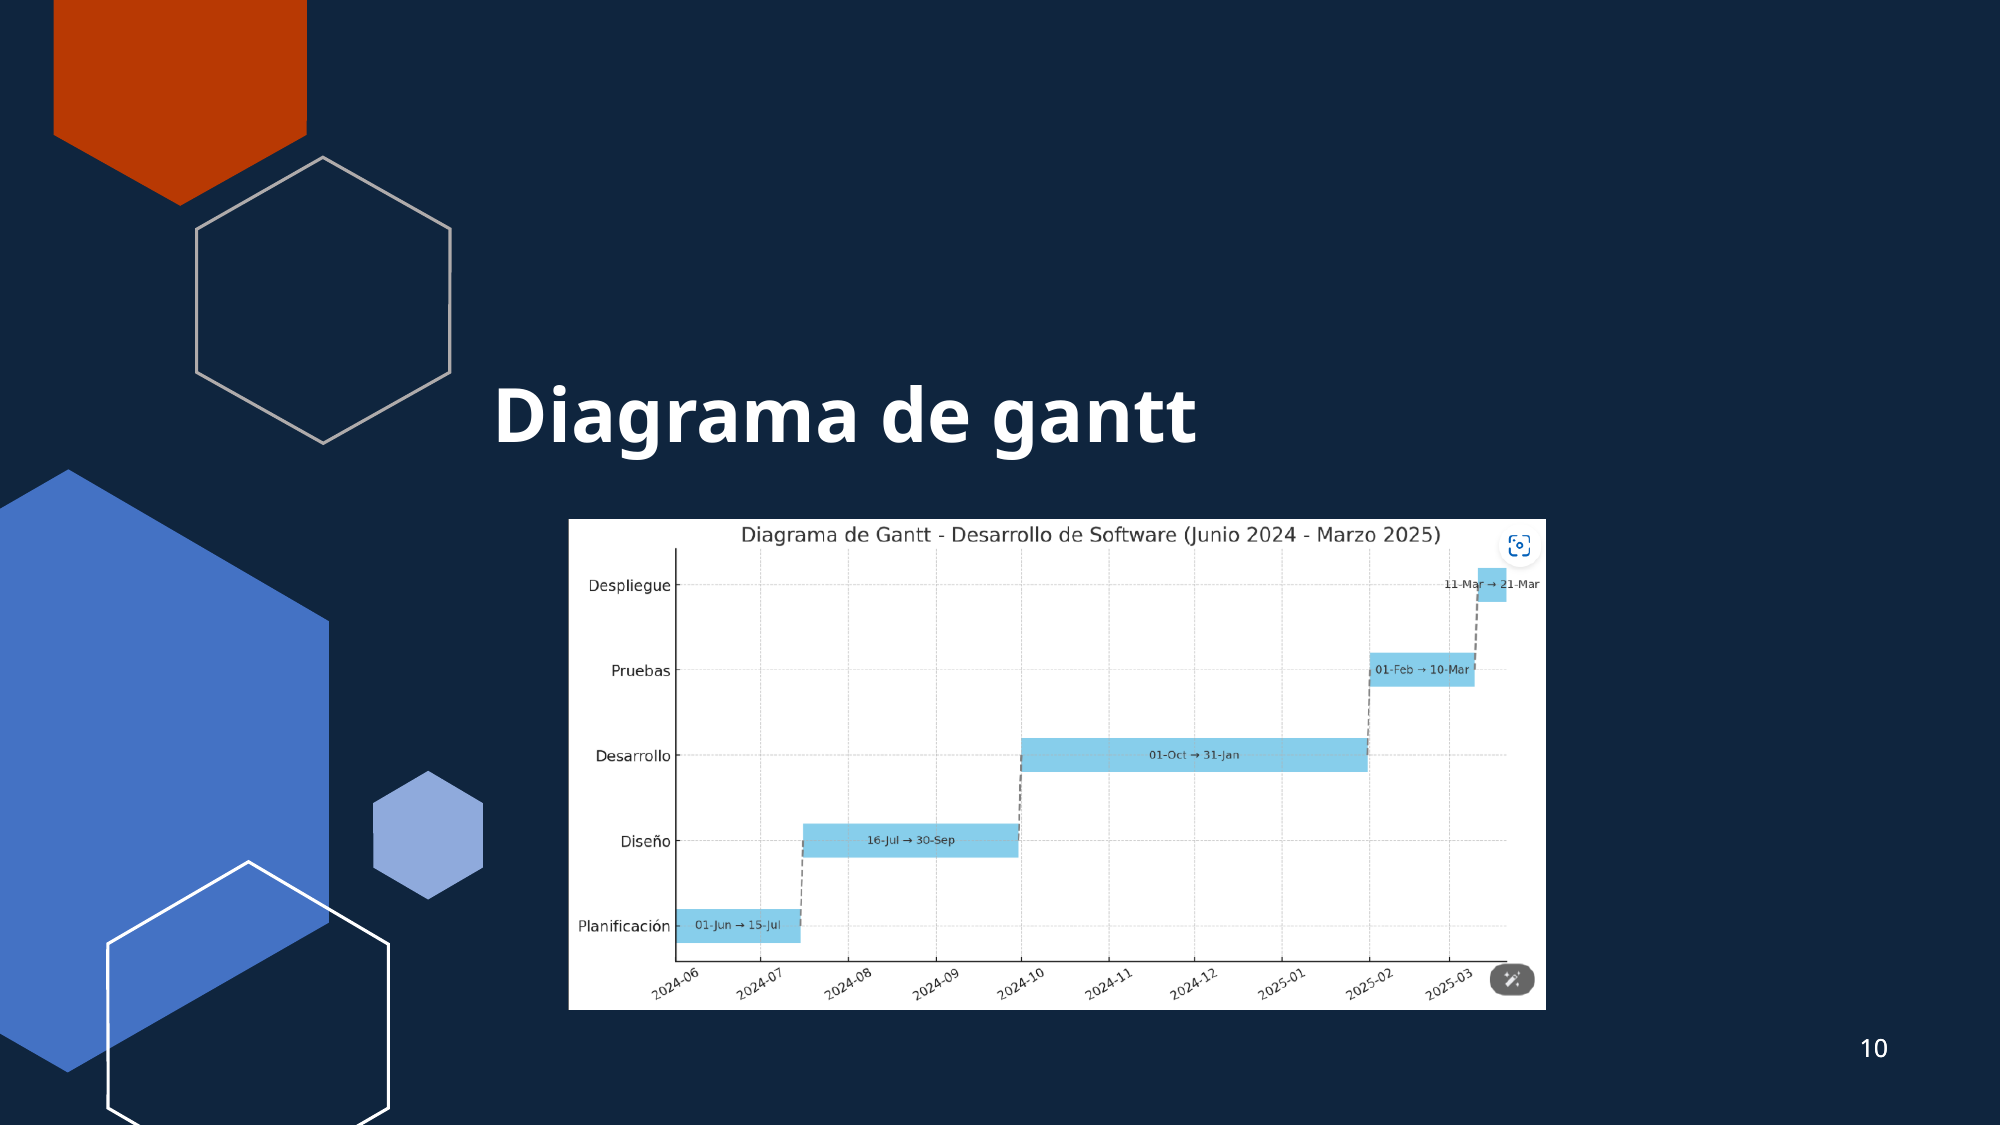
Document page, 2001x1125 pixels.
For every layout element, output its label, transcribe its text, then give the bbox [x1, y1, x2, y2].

text_box 10 [1836, 1019, 1912, 1080]
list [568, 519, 1546, 1010]
title Diagrama de gantt [477, 356, 1297, 467]
